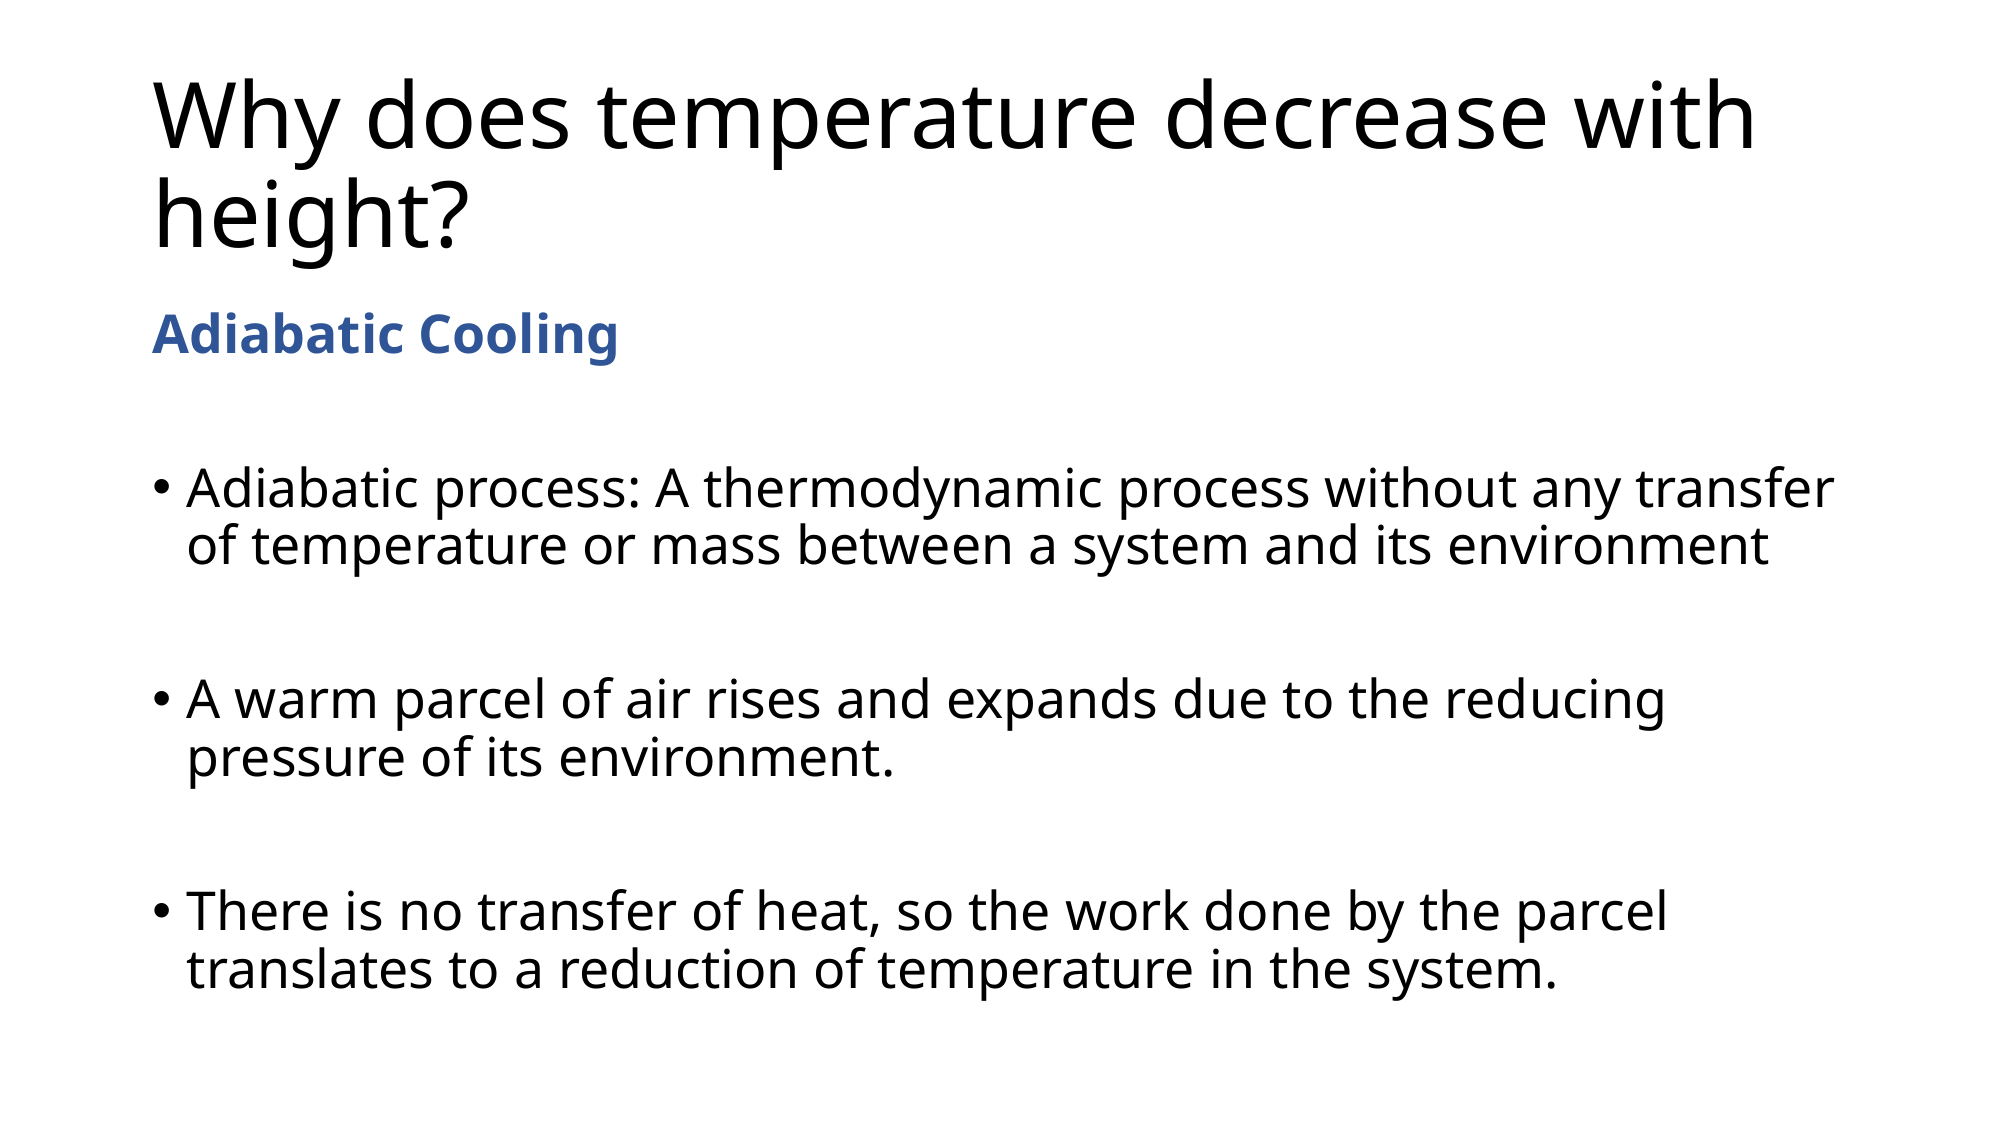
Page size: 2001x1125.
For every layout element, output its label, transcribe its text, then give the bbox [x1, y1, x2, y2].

list Adiabatic Cooling Adiabatic process: A thermodynamic process without any transfer of temperature or mass between a system and its environment A warm parcel of air rises and expands due to the reducing pressure of its environment. There is no transfer of heat, so the work done by the parcel translates to a reduction of temperature in the system. [137, 299, 1863, 1014]
title Why does temperature decrease with height? [137, 59, 1863, 278]
